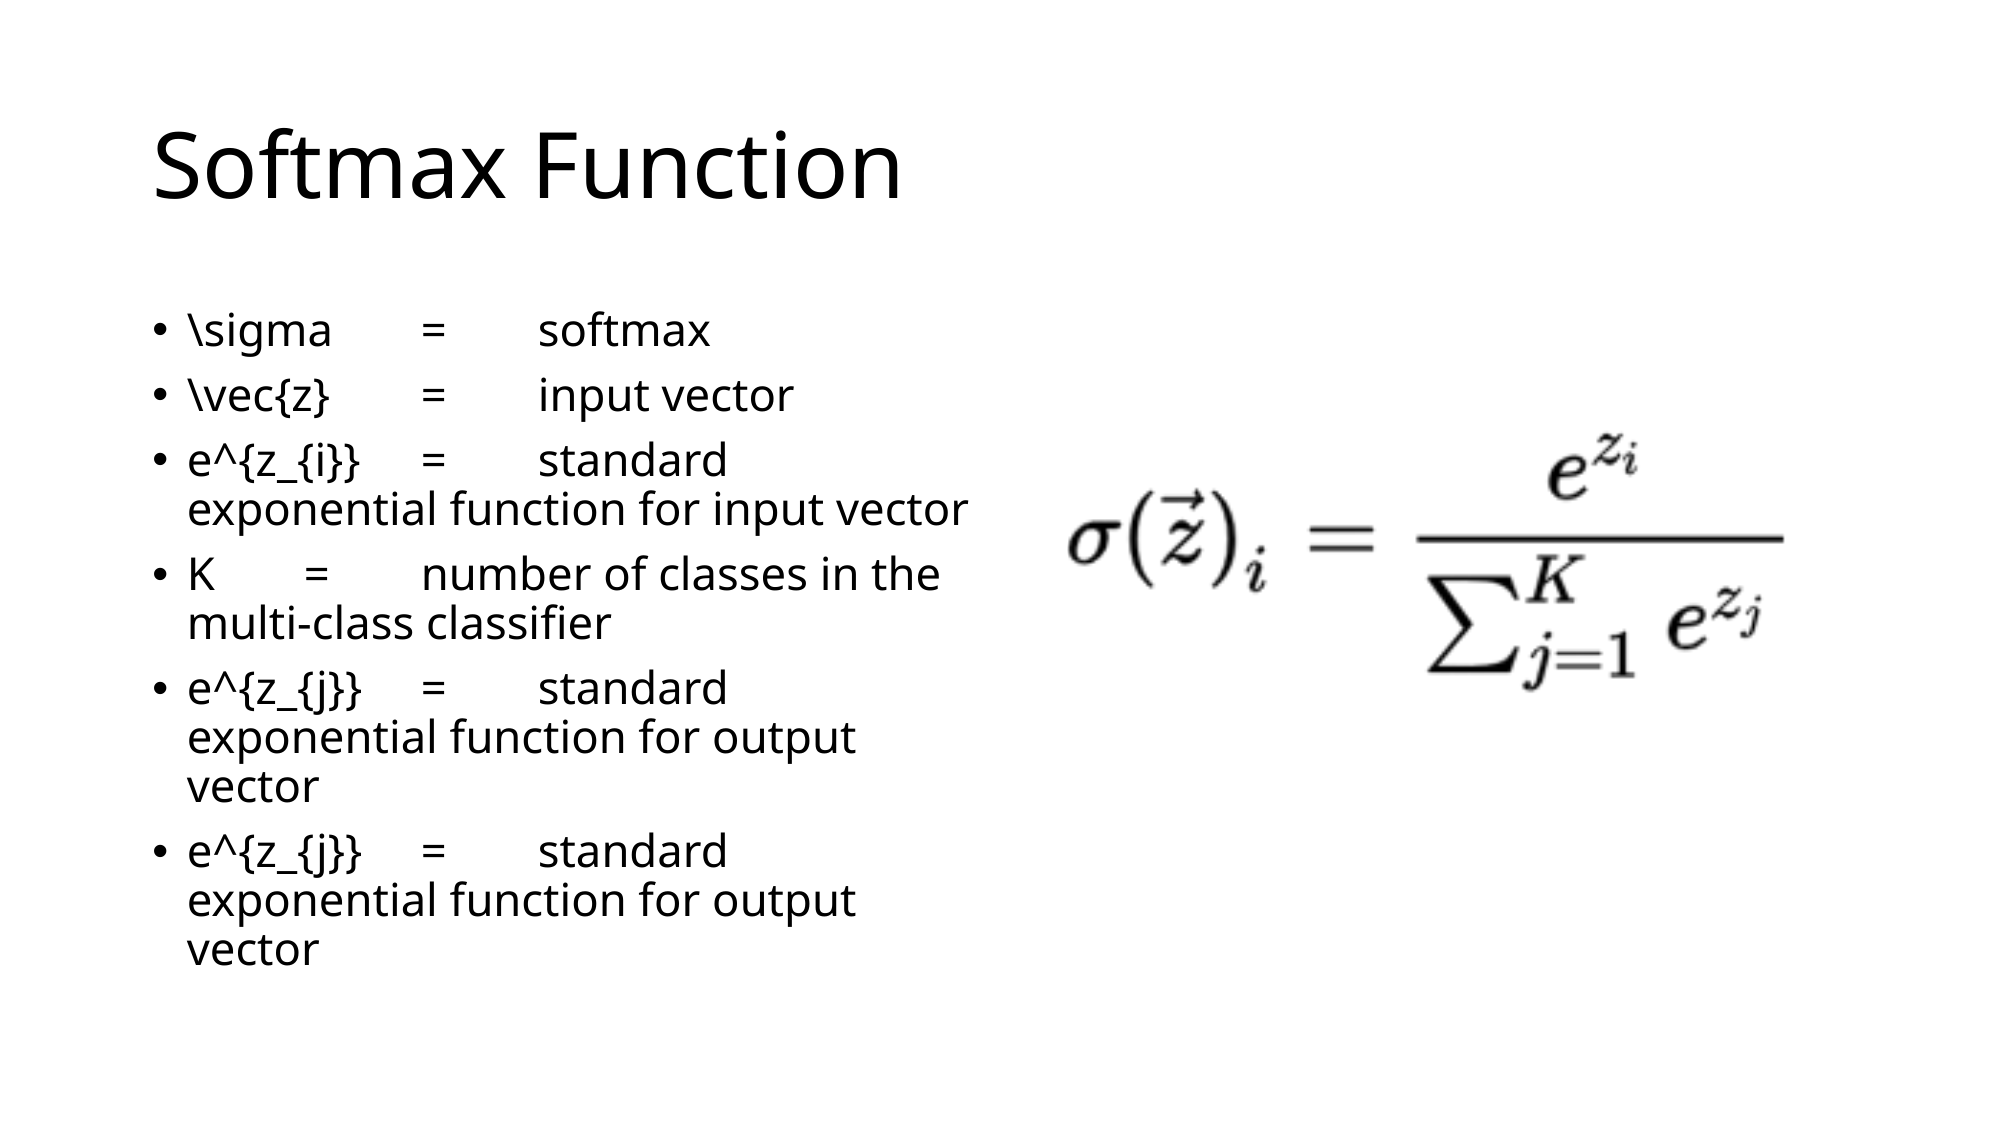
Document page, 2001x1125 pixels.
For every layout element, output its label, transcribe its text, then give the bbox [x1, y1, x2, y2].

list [1066, 428, 1796, 697]
list \sigma = softmax \vec{z} = input vector e^{z_{i}} = standard exponential function for input vector K = number of classes in the multi-class classifier e^{z_{j}} = standard exponential function for output vector e^{z_{j}} = standard exponential function for output vector [137, 299, 988, 1014]
title Softmax Function [137, 59, 1863, 278]
